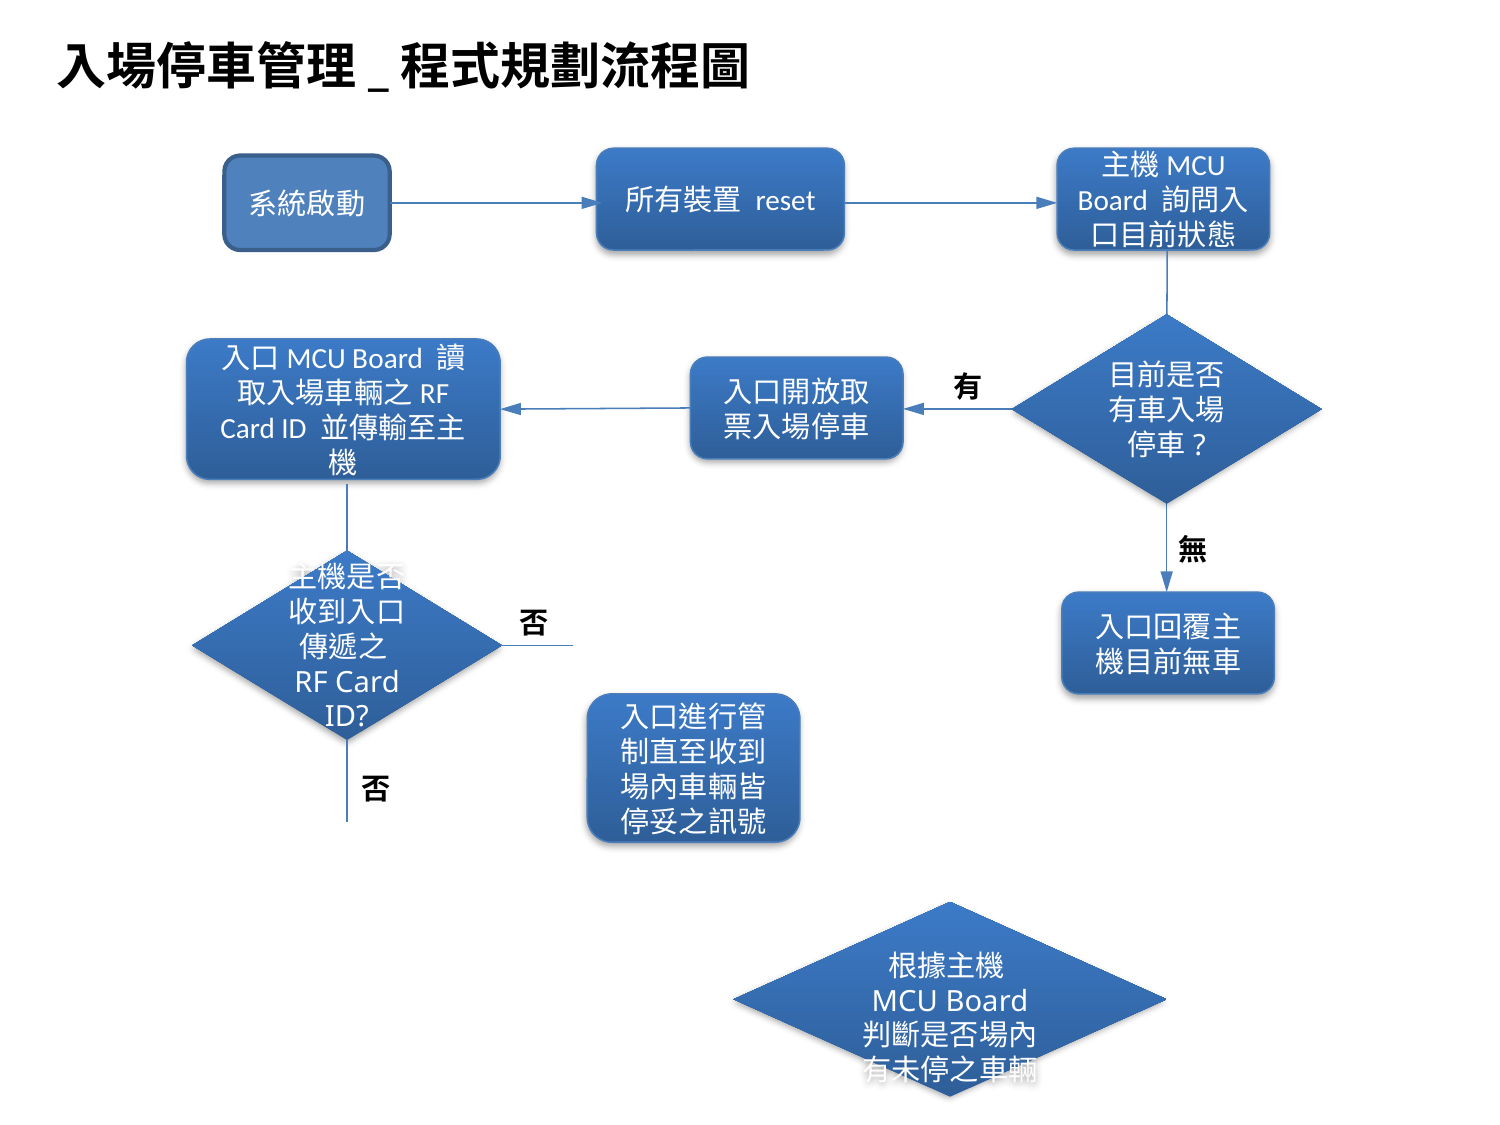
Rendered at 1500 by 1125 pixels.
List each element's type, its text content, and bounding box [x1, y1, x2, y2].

text_box 所有裝置 reset [595, 147, 846, 251]
text_box 入口進行管制直至收到場內車輛皆停妥之訊號 [586, 693, 801, 844]
text_box 否 [351, 763, 418, 813]
text_box 系統啟動 [222, 153, 392, 253]
text_box 根據主機MCU Board 判斷是否場內有未停之車輛 [733, 901, 1167, 1097]
text_box 有 [938, 361, 1010, 408]
text_box 主機是否收到入口傳遞之RF Card ID? [192, 553, 502, 740]
text_box 入場停車管理_程式規劃流程圖 [41, 0, 1317, 157]
text_box 否 [504, 596, 576, 647]
text_box 無 [1172, 523, 1235, 574]
text_box 入口開放取票入場停車 [689, 356, 904, 460]
text_box 目前是否有車入場停車? [1013, 317, 1322, 501]
text_box 入口回覆主機目前無車 [1061, 591, 1276, 695]
text_box 入口MCU Board 讀 取入場車輛之RF Card ID 並傳輸至主機 [185, 338, 501, 481]
text_box 主機MCU Board 詢問入口目前狀態 [1056, 147, 1271, 251]
